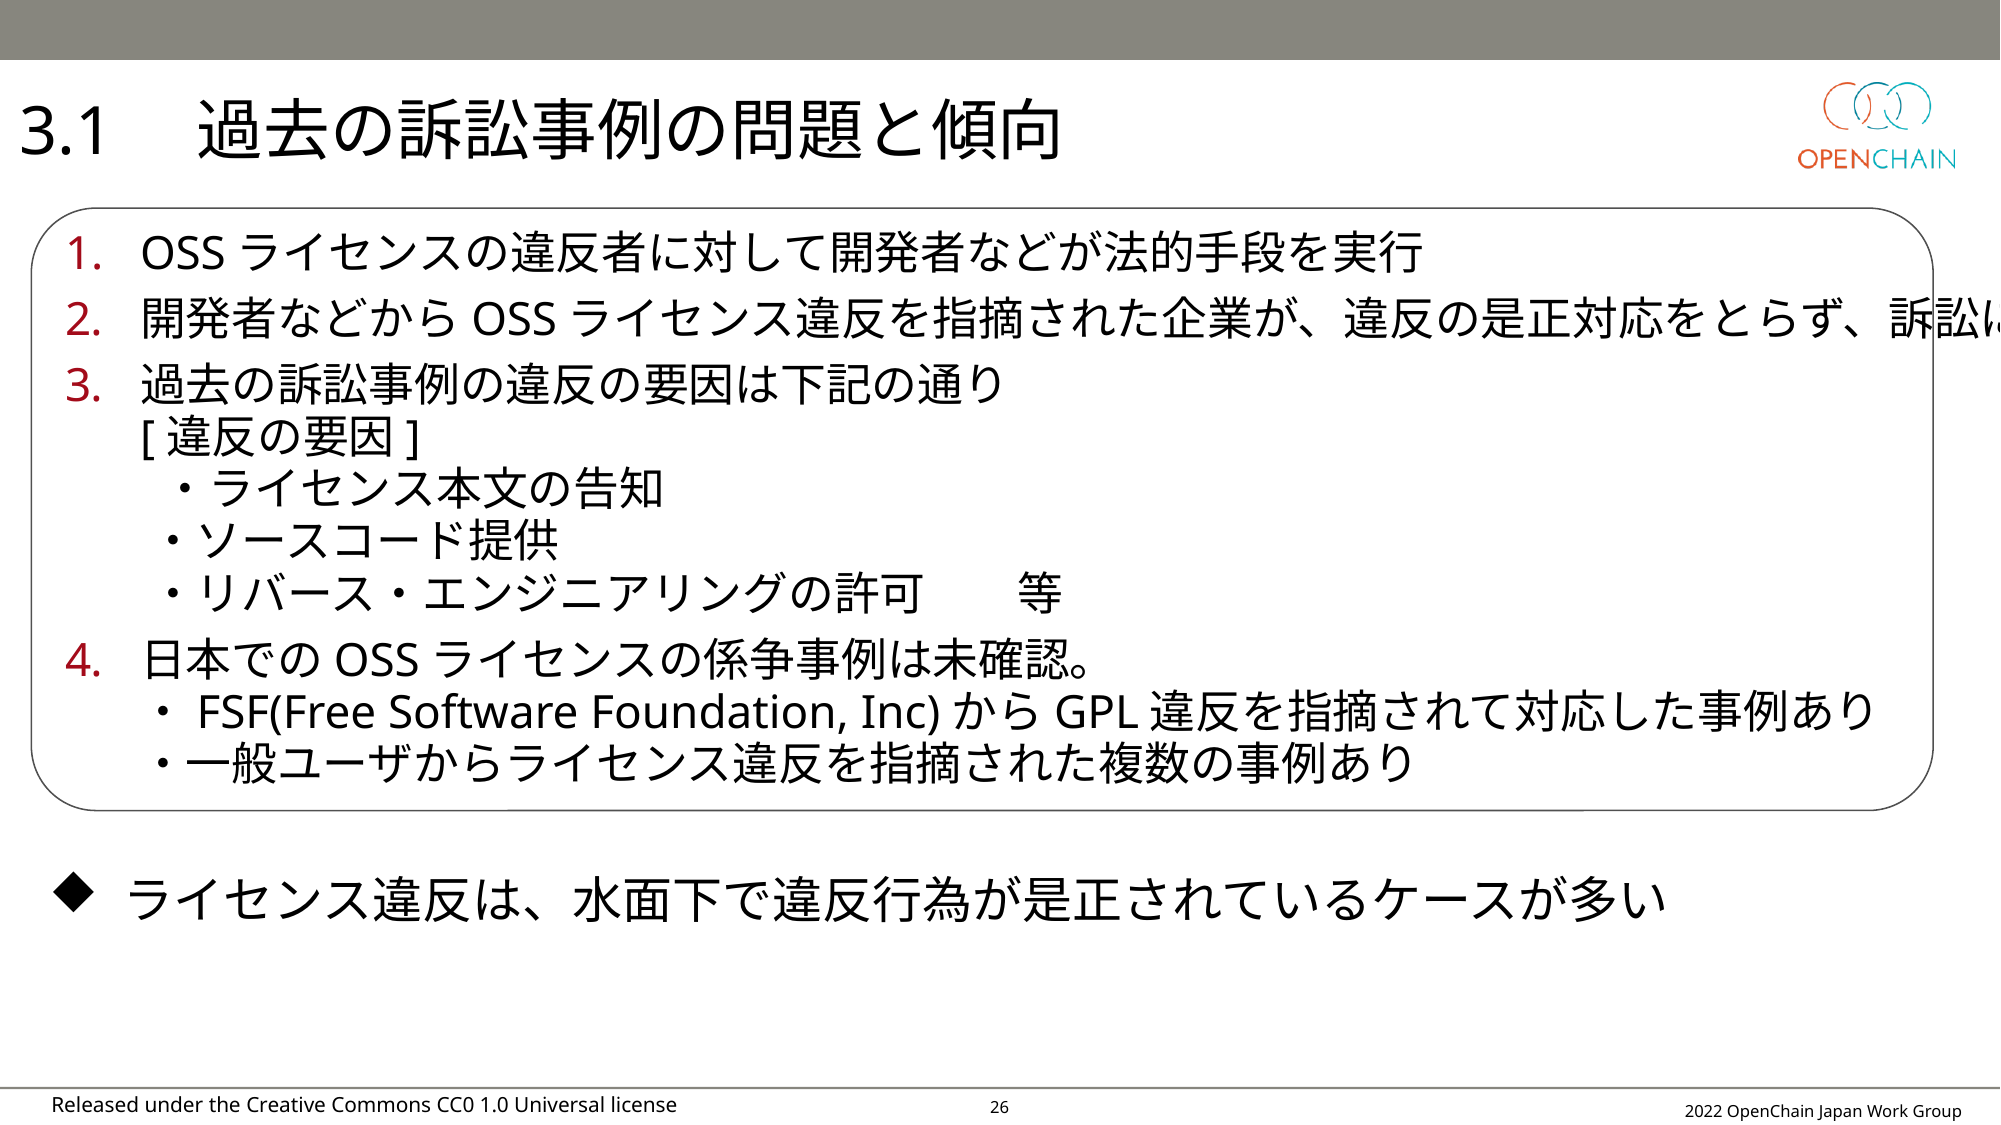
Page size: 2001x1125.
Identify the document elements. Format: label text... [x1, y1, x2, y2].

title 3.1 過去の訴訟事例の問題と傾向 [19, 70, 1443, 185]
text_box OSSライセンスの違反者に対して開発者などが法的手段を実行 開発者などからOSSライセンス違反を指摘された企業が、違反の是正対応をとらず、訴訟に発展 過去の訴訟事例の違反の要因は下記の通り [違反の要因] ・ライセンス本文の告知 ・ソースコード提供 ・リバース・エンジニアリングの許可 等 日本でのOSSライセンスの係争事例は未確認。 ・FSF(Free Software Foundation, Inc)からGPL違反を指摘されて対応した事例あり ・一般ユーザからライセンス違反を指摘された複数の事例あり [31, 208, 1934, 811]
slide_number 25 [940, 1091, 1059, 1125]
picture [1798, 82, 1955, 169]
text_box ライセンス違反は、水面下で違反行為が是正されているケースが多い [34, 861, 1936, 936]
